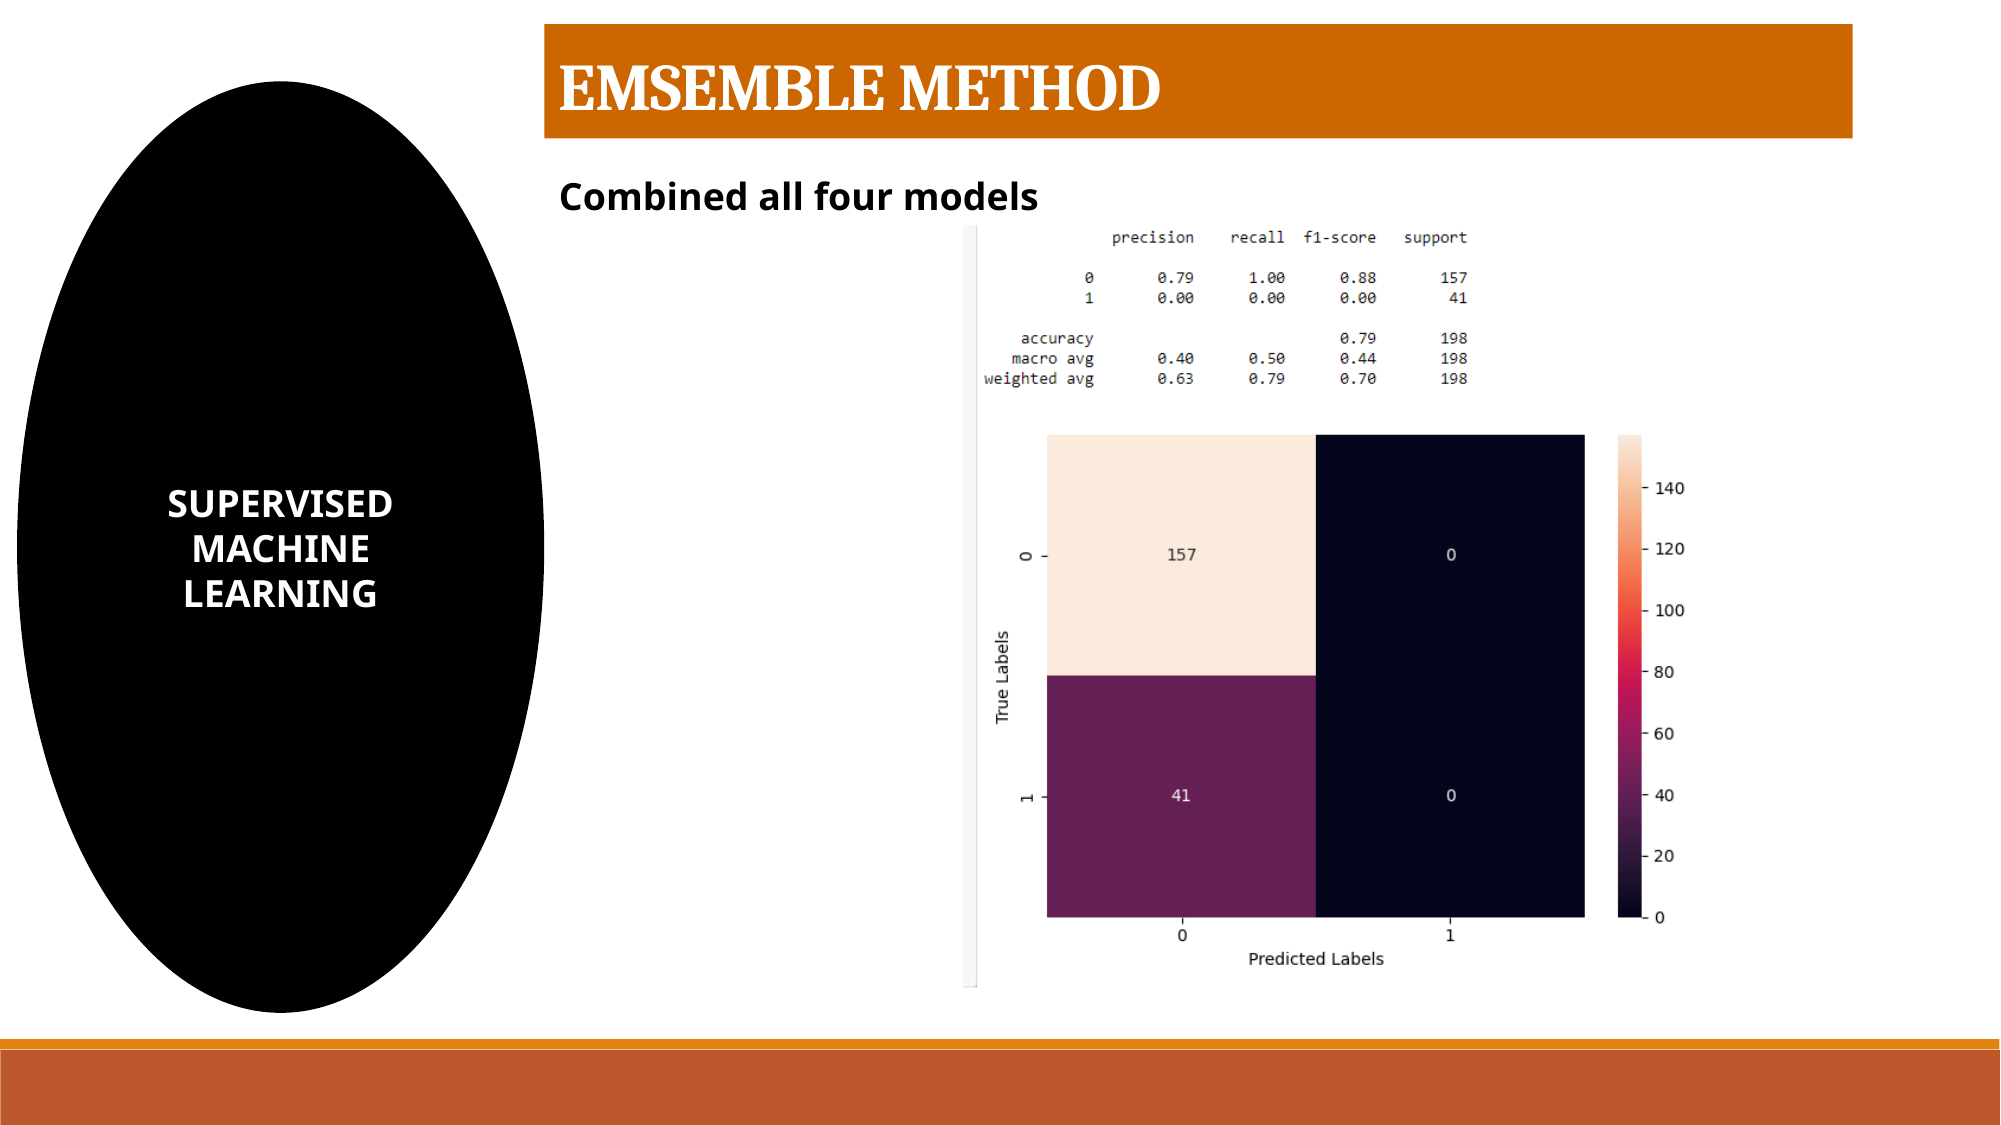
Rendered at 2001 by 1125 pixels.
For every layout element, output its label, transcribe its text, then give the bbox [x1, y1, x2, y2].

text_box EMSEMBLE METHOD [544, 24, 1853, 139]
picture [962, 225, 1900, 997]
text_box Combined all four models [544, 165, 1853, 225]
text_box SUPERVISED MACHINE LEARNING [15, 80, 546, 1015]
